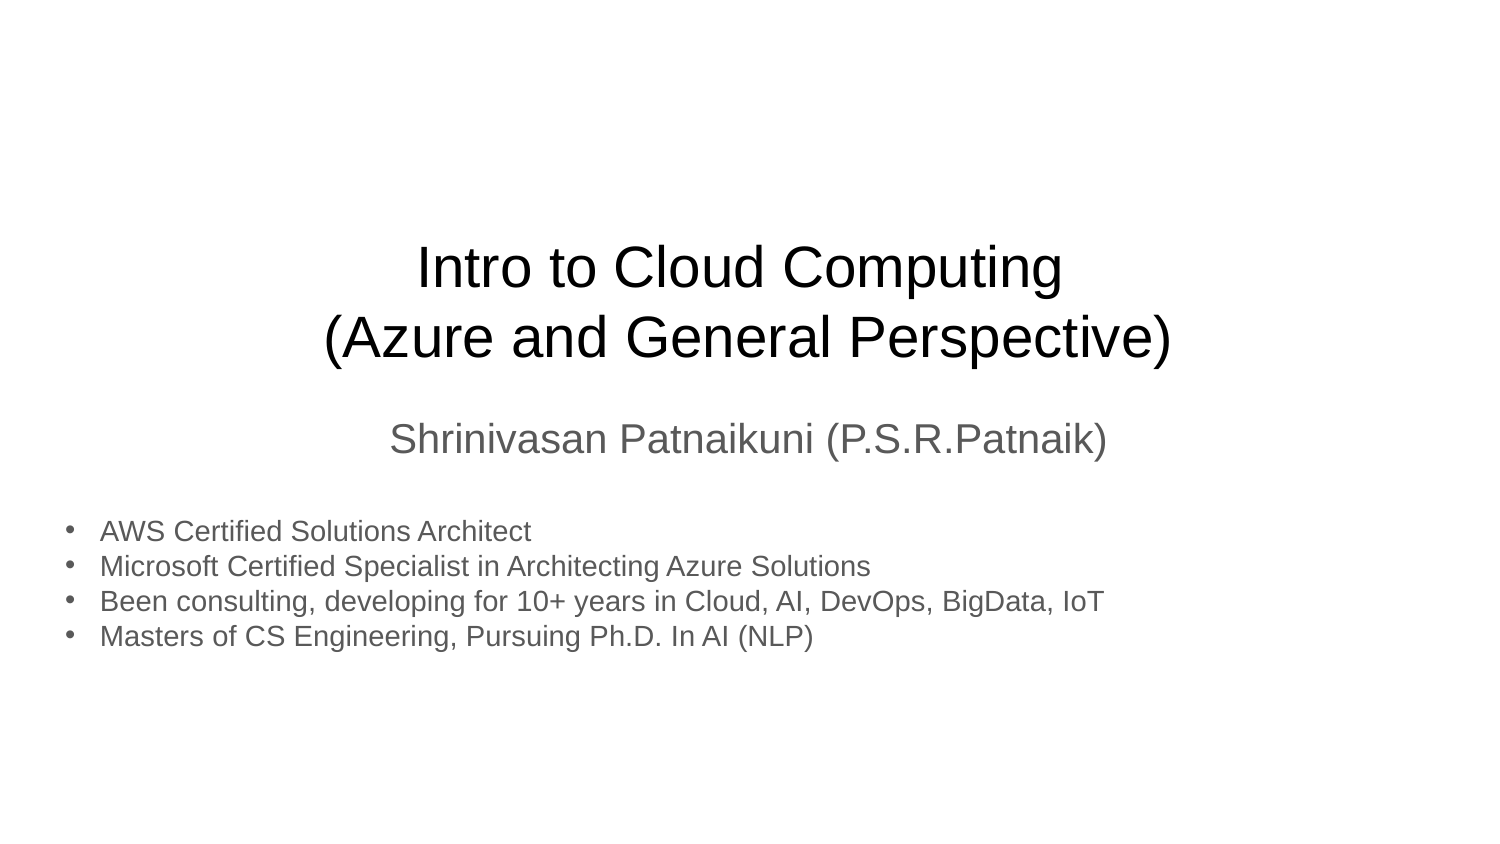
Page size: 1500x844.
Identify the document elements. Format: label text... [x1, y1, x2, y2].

title Intro to Cloud Computing (Azure and General Perspective) [50, 221, 1448, 384]
subtitle Shrinivasan Patnaikuni (P.S.R.Patnaik) AWS Certified Solutions Architect Microsoft Certified Specialist in Architecting Azure Solutions Been consulting, developing for 10+ years in Cloud, AI, DevOps, BigData, IoT Masters of CS Engineering, Pursuing Ph.D. In AI (NLP) [50, 396, 1448, 527]
